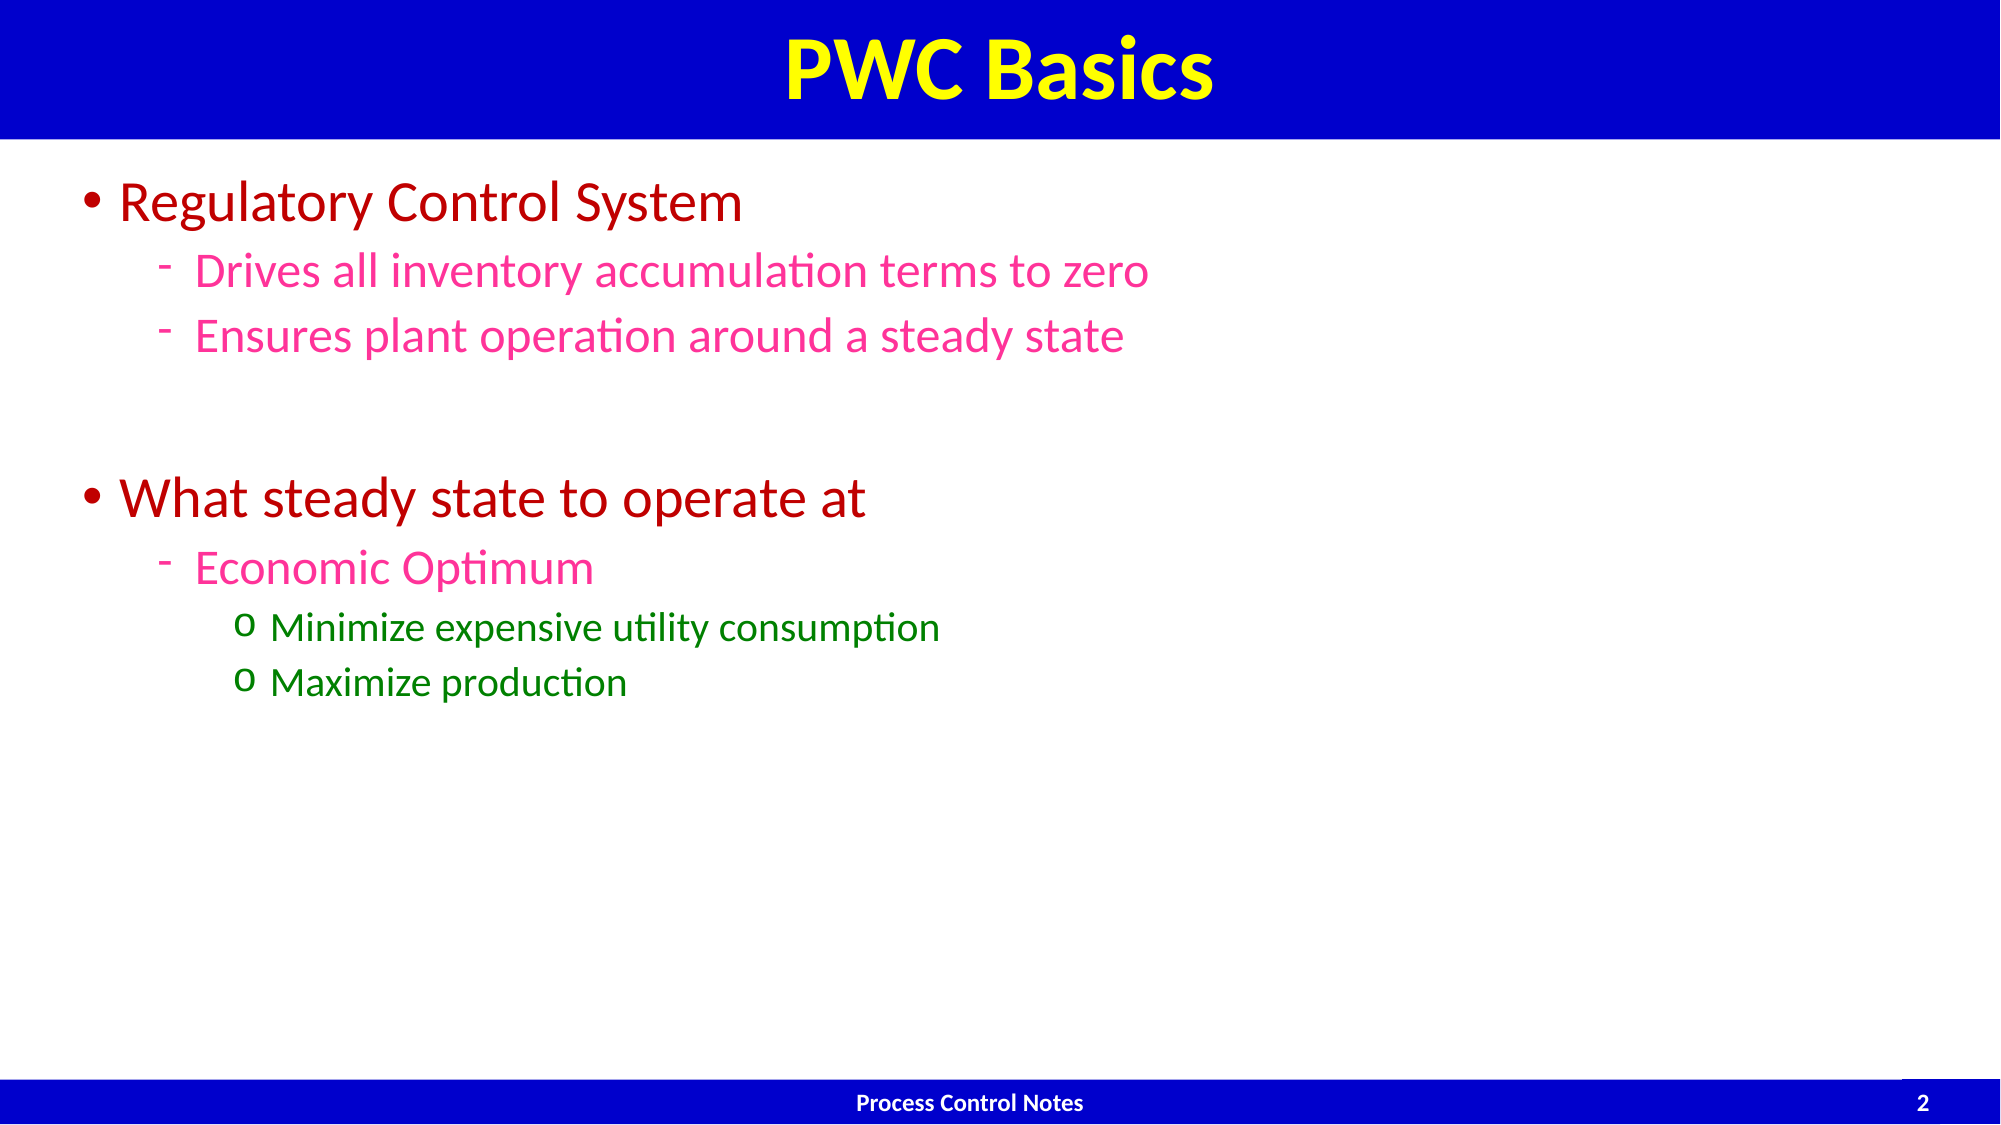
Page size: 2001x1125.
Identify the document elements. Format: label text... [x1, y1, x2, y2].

title PWC Basics [0, 0, 2000, 140]
list Regulatory Control System Drives all inventory accumulation terms to zero Ensures plant operation around a steady state What steady state to operate at Economic Optimum Minimize expensive utility consumption Maximize production [67, 163, 1941, 1060]
